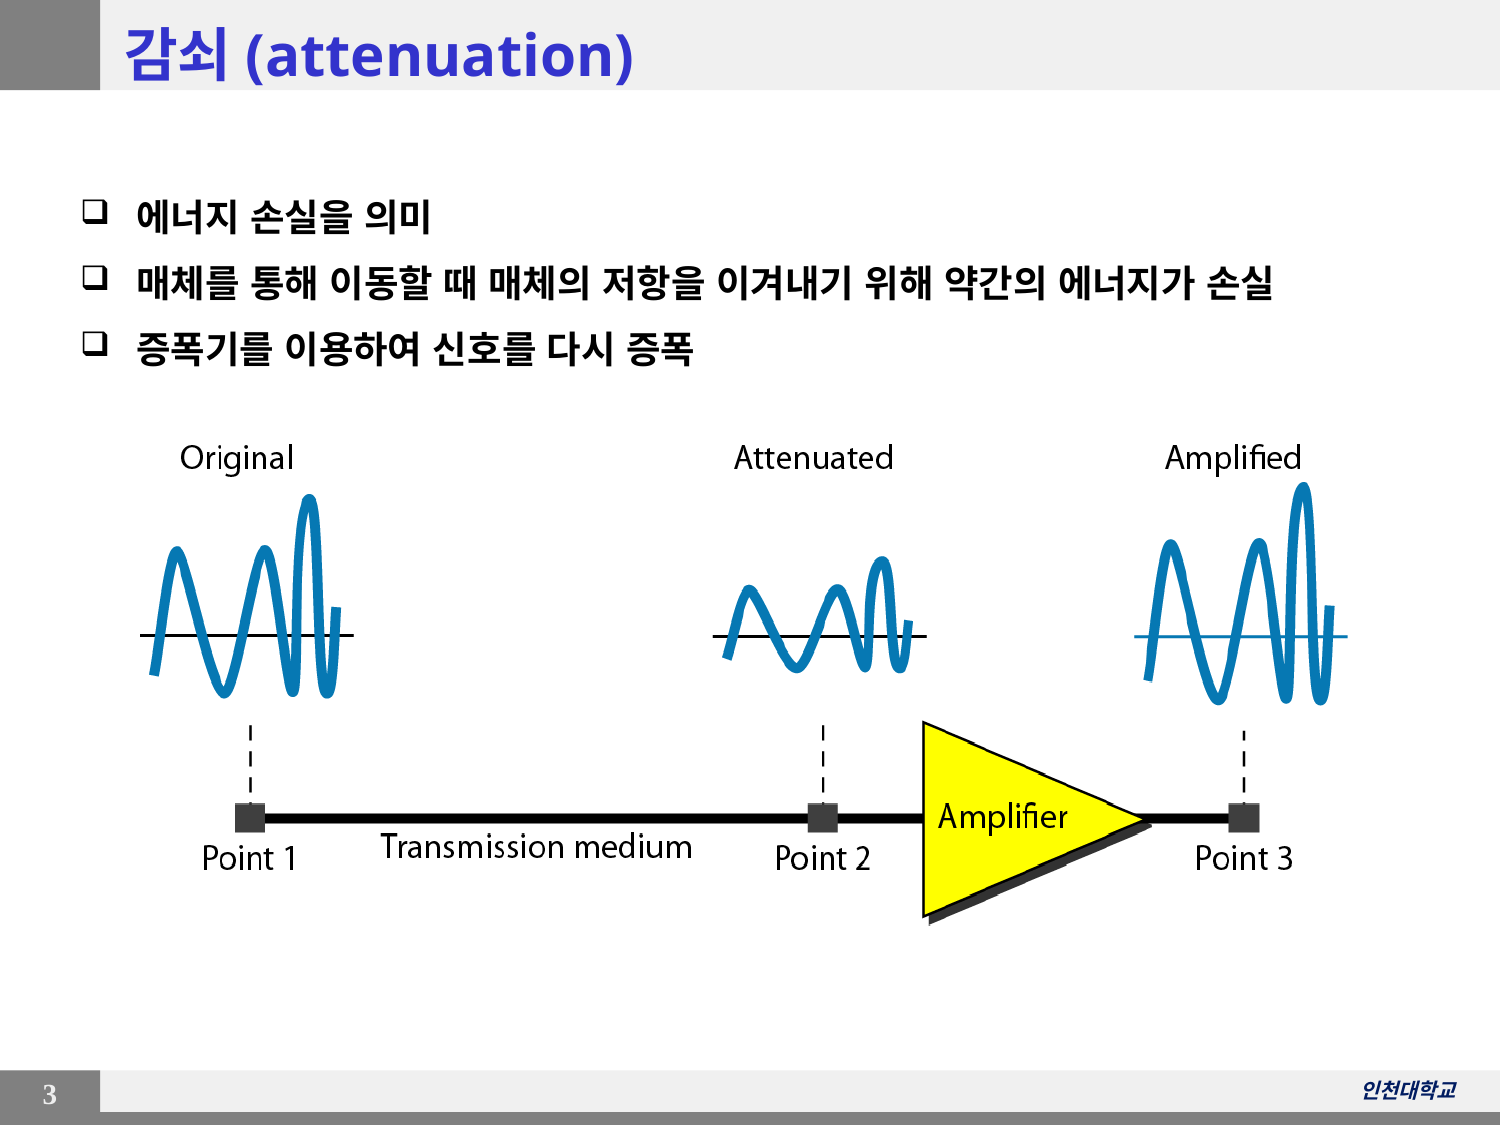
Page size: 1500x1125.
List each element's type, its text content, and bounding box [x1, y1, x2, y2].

picture [1202, 639, 1229, 690]
picture [1159, 559, 1189, 635]
picture [1242, 556, 1270, 635]
picture [140, 439, 1348, 926]
picture [1296, 506, 1307, 635]
text_box 에너지 손실을 의미 매체를 통해 이동할 때 매체의 저항을 이겨내기 위해 약간의 에너지가 손실 증폭기를 이용하여 신호를 다시 증폭 [64, 172, 1400, 898]
title 감쇠(attenuation) [109, 9, 1433, 96]
